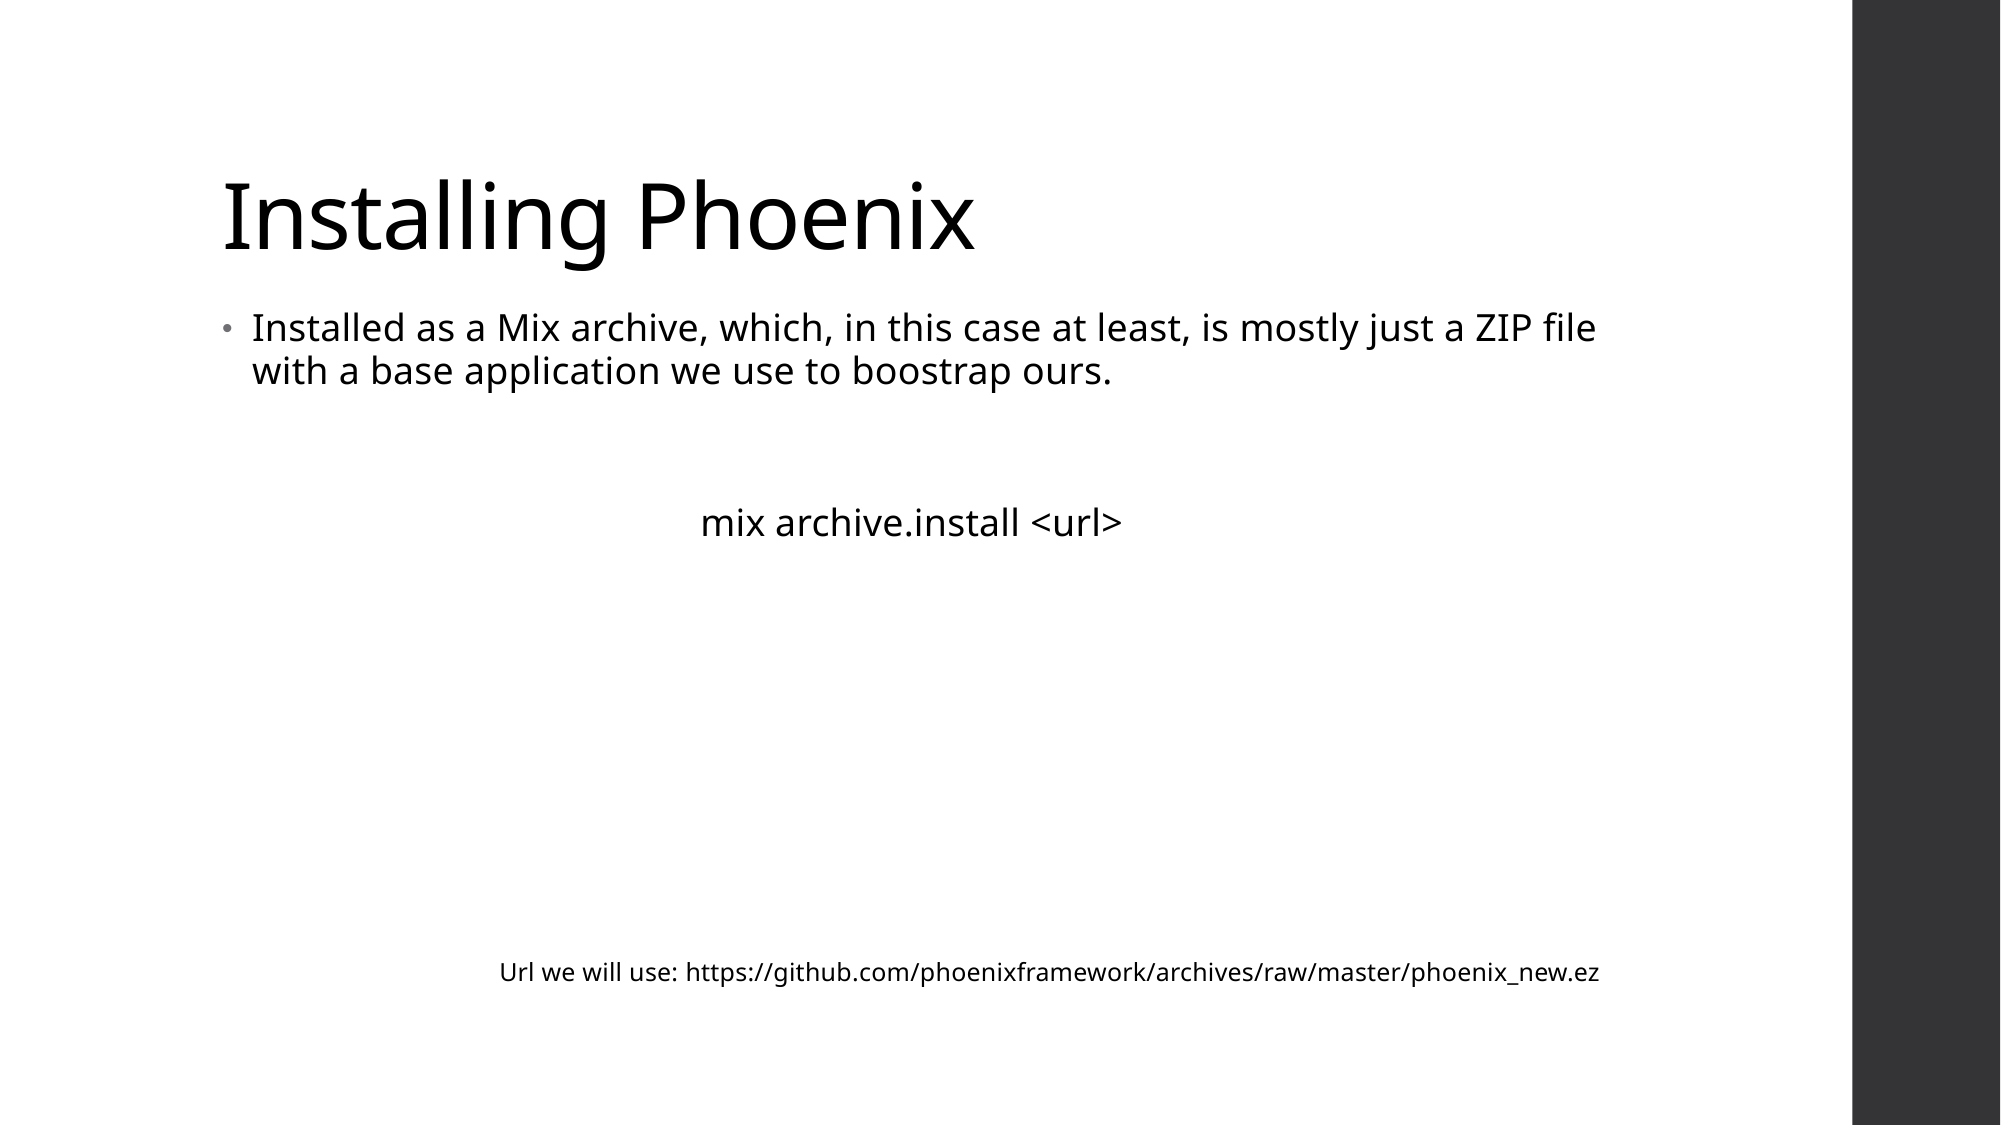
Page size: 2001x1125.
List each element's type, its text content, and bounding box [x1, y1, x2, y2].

title Installing Phoenix [206, 60, 1797, 278]
list Installed as a Mix archive, which, in this case at least, is mostly just a ZIP file with a base application we use to boostrap ours. mix archive.install <url> Url we will use: https://github.com/phoenixframework/archives/raw/master/phoenix_new.ez [206, 299, 1617, 1014]
